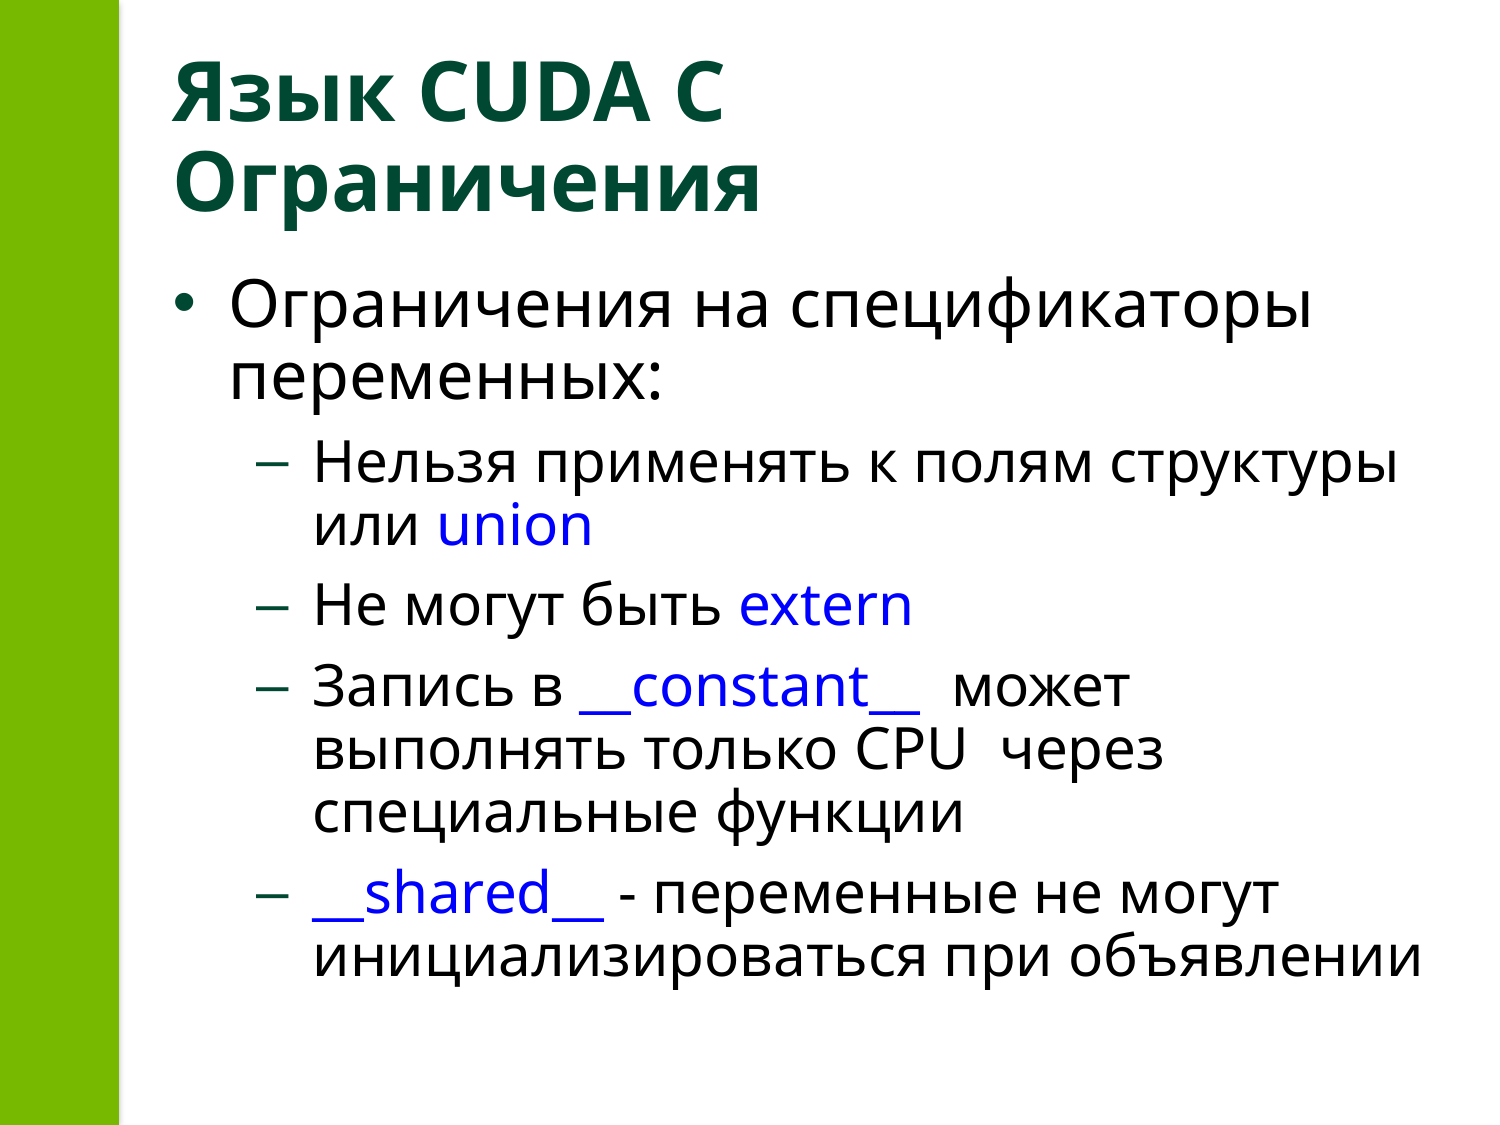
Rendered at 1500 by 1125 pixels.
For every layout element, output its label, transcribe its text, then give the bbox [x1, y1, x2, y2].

title Язык CUDA С Ограничения [157, 44, 1444, 234]
list Ограничения на спецификаторы переменных: Нельзя применять к полям структуры или union Не могут быть extern Запись в __constant__ может выполнять только CPU через специальные функции __shared__ - переменные не могут инициализироваться при объявлении [157, 262, 1444, 1006]
